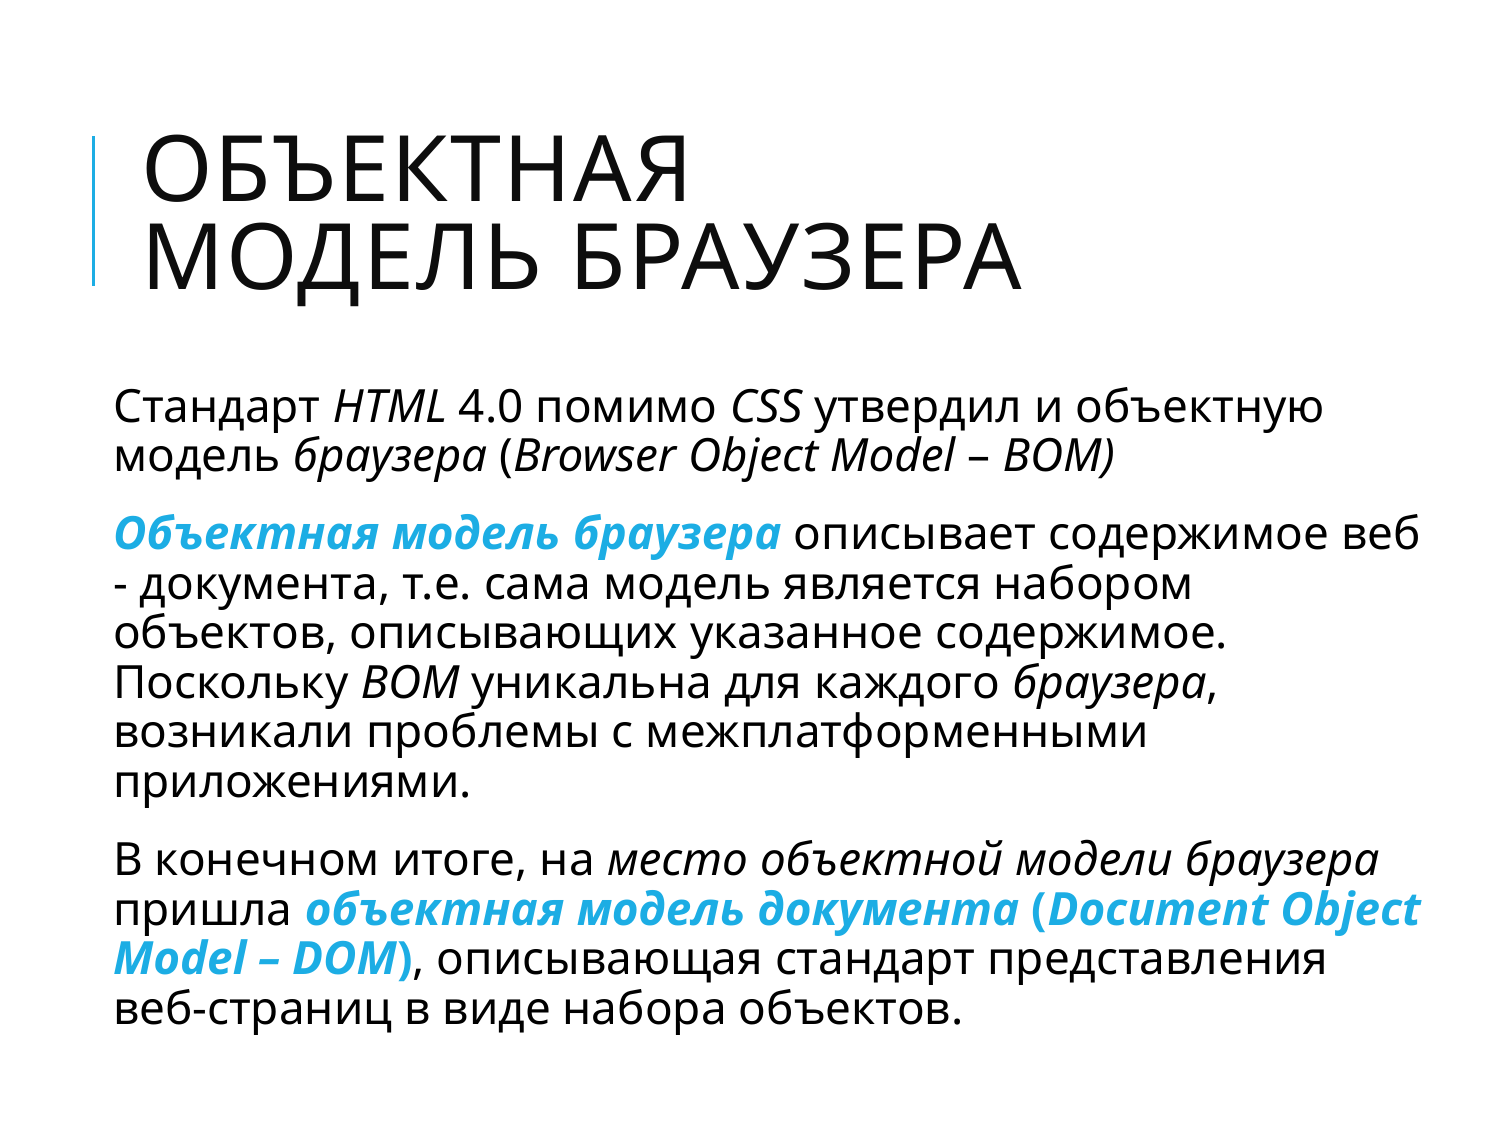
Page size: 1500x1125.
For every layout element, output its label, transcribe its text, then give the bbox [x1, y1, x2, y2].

list Стандарт HTML 4.0 помимо CSS утвердил и объектную модель браузера (Browser Object Model – BOM) Объектная модель браузера описывает содержимое веб - документа, т.е. сама модель является набором объектов, описывающих указанное содержимое. Поскольку BOM уникальна для каждого браузера, возникали проблемы с межплатформенными приложениями. В конечном итоге, на место объектной модели браузера пришла объектная модель документа (Document Object Model – DOM), описывающая стандарт представления веб-страниц в виде набора объектов. [90, 375, 1439, 1035]
title Объектная модель браузера [126, 96, 1322, 342]
